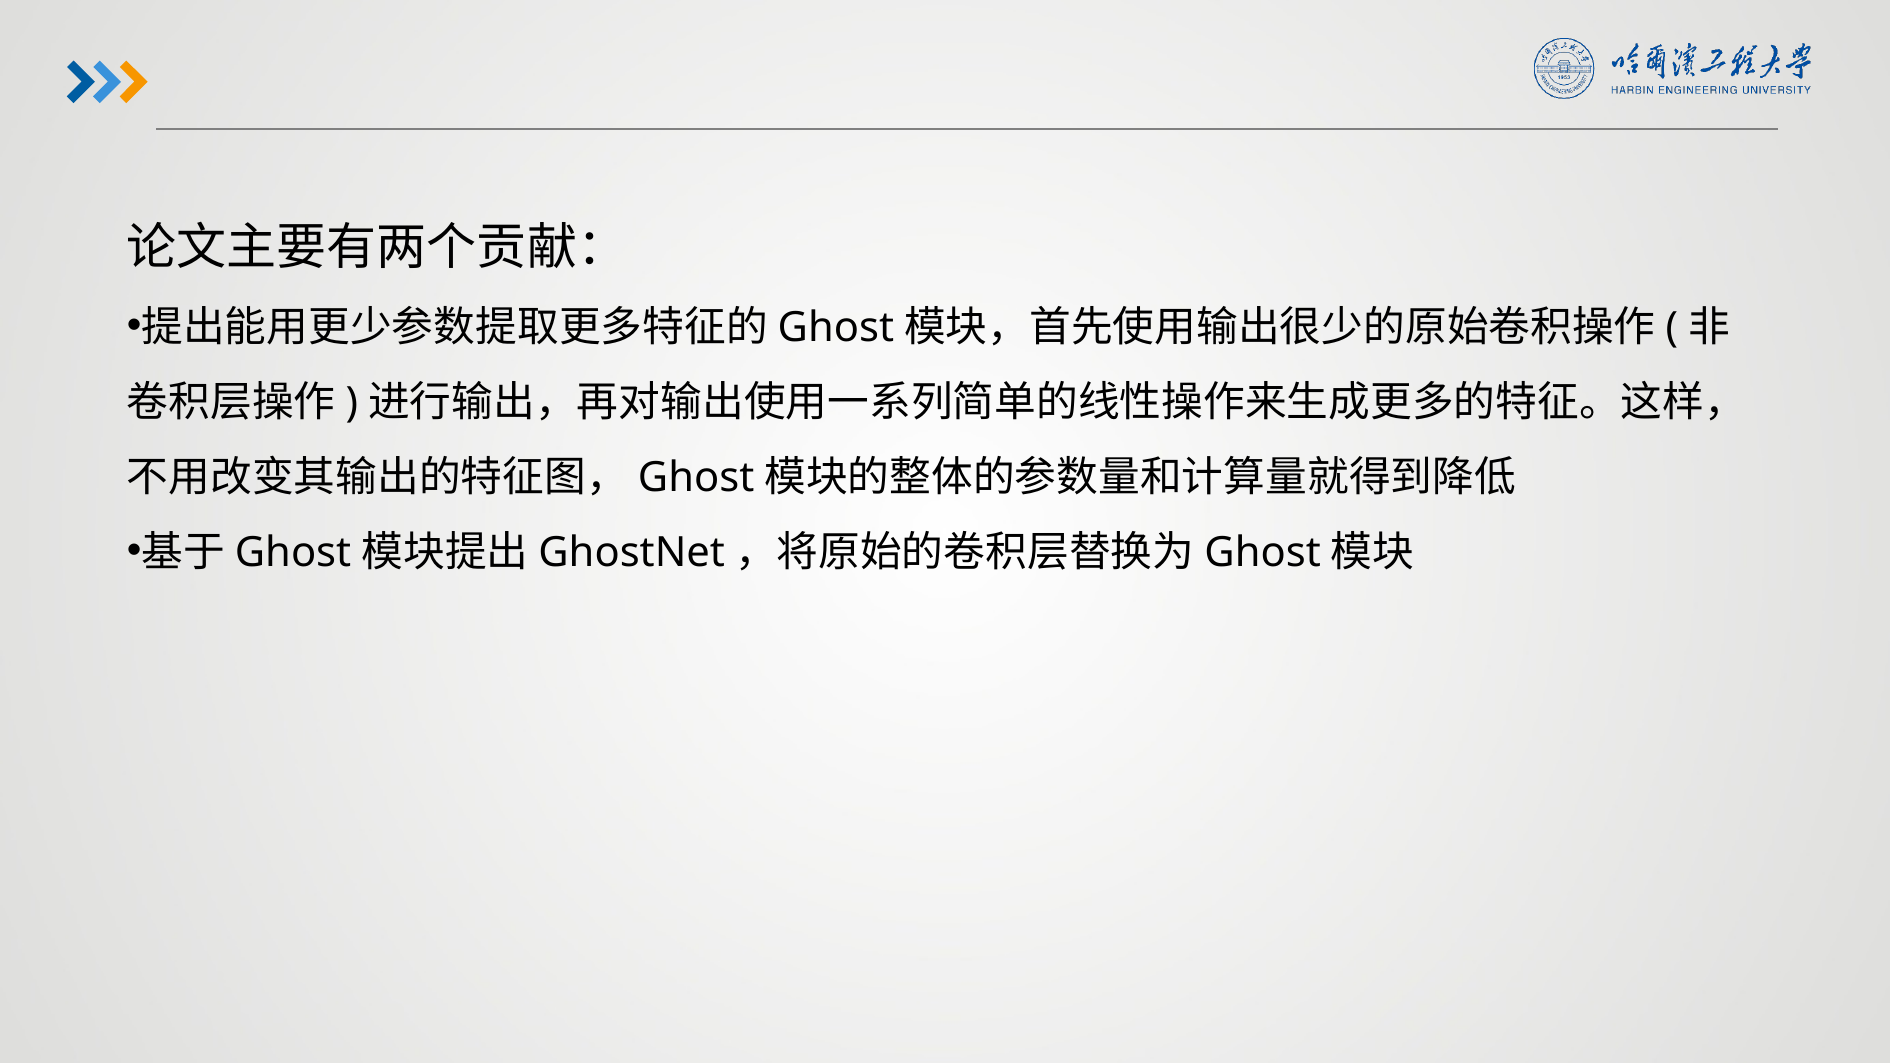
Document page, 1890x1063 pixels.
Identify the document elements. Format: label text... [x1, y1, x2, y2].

picture [0, 0, 1890, 1063]
text_box 论文主要有两个贡献： 提出能用更少参数提取更多特征的Ghost模块，首先使用输出很少的原始卷积操作(非卷积层操作)进行输出，再对输出使用一系列简单的线性操作来生成更多的特征。这样，不用改变其输出的特征图，Ghost模块的整体的参数量和计算量就得到降低 基于Ghost模块提出GhostNet，将原始的卷积层替换为Ghost模块 [112, 177, 1778, 582]
